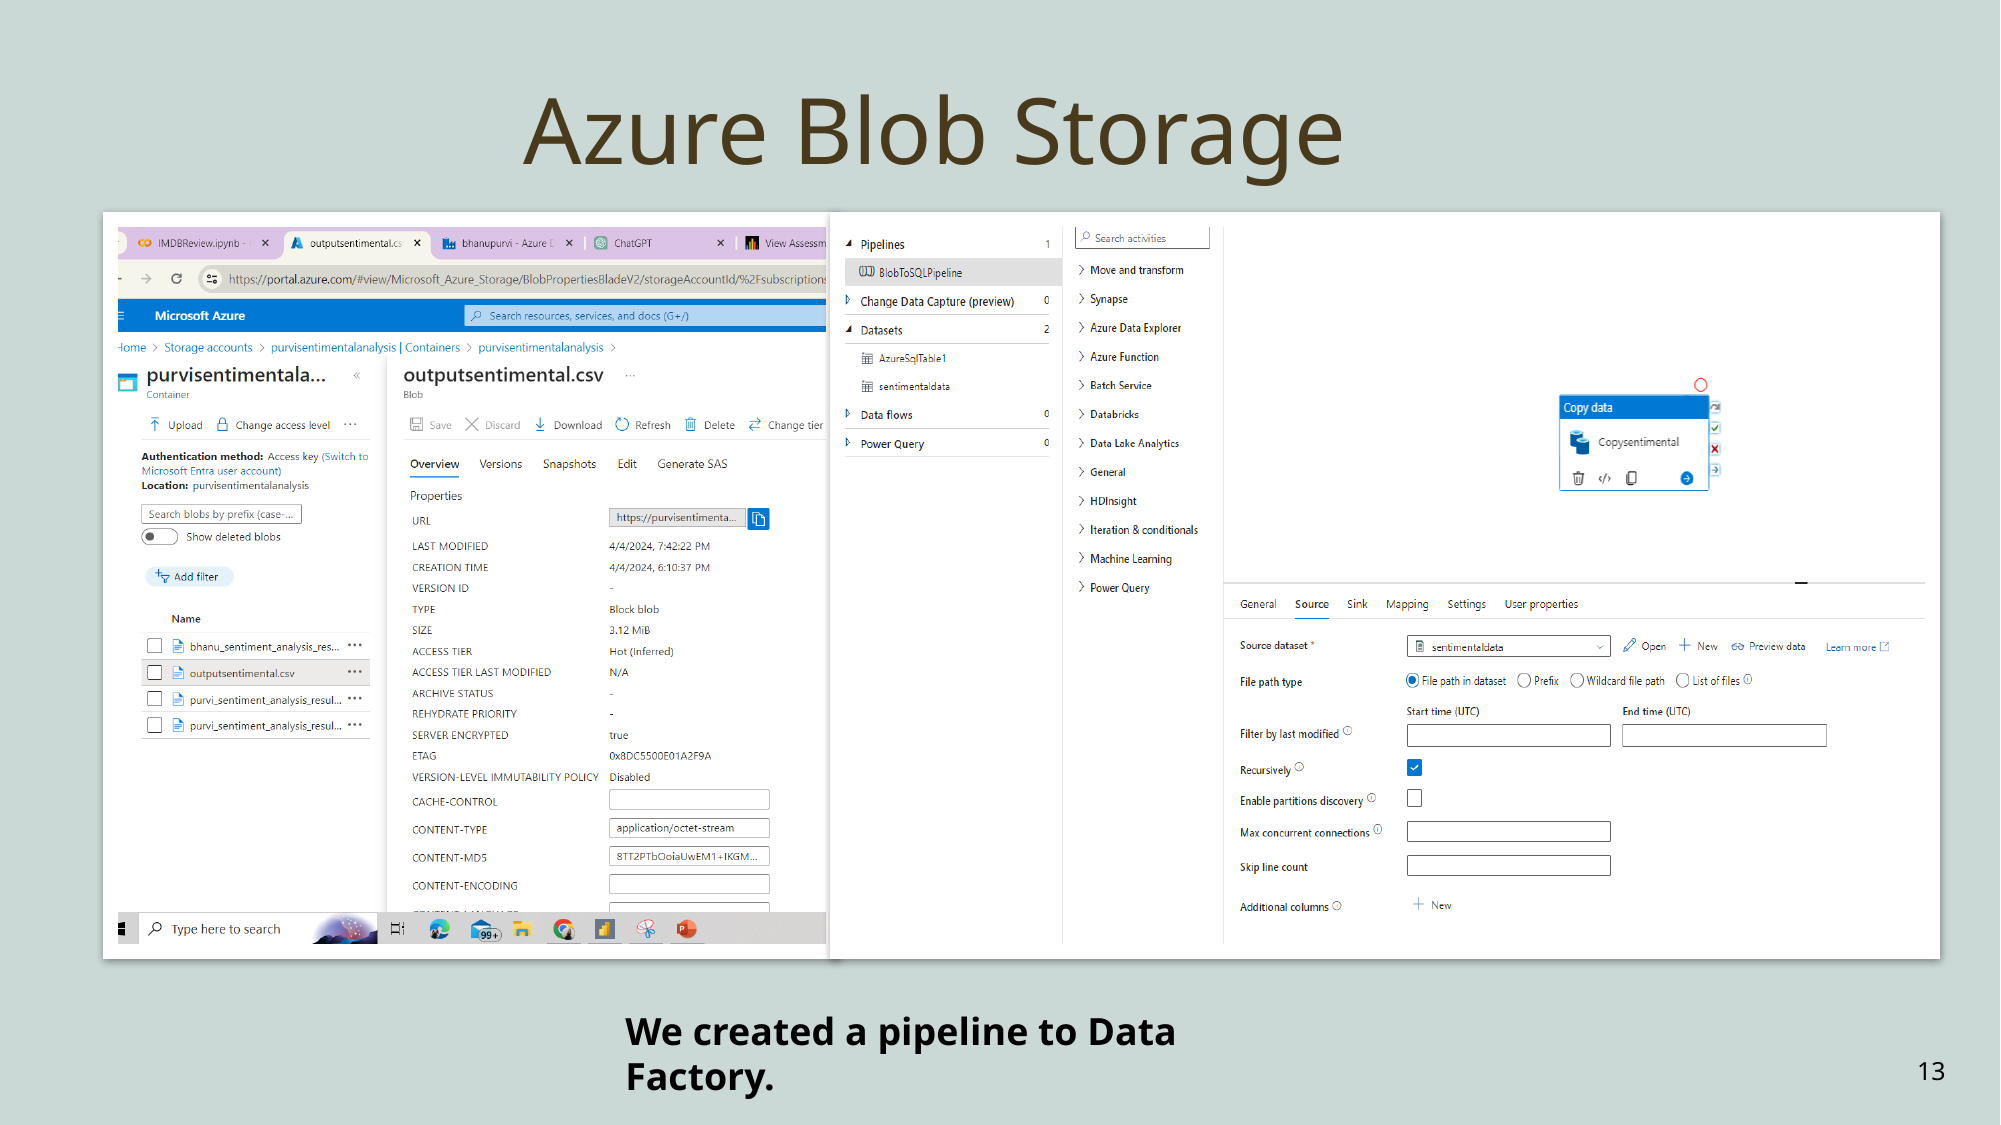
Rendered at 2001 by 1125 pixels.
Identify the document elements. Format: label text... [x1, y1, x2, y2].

picture [844, 226, 1926, 945]
slide_number 13 [1510, 1042, 1961, 1103]
title Azure Blob Storage [73, 25, 1799, 244]
text_box We created a pipeline to Data Factory. [610, 1022, 1286, 1083]
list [117, 226, 827, 945]
